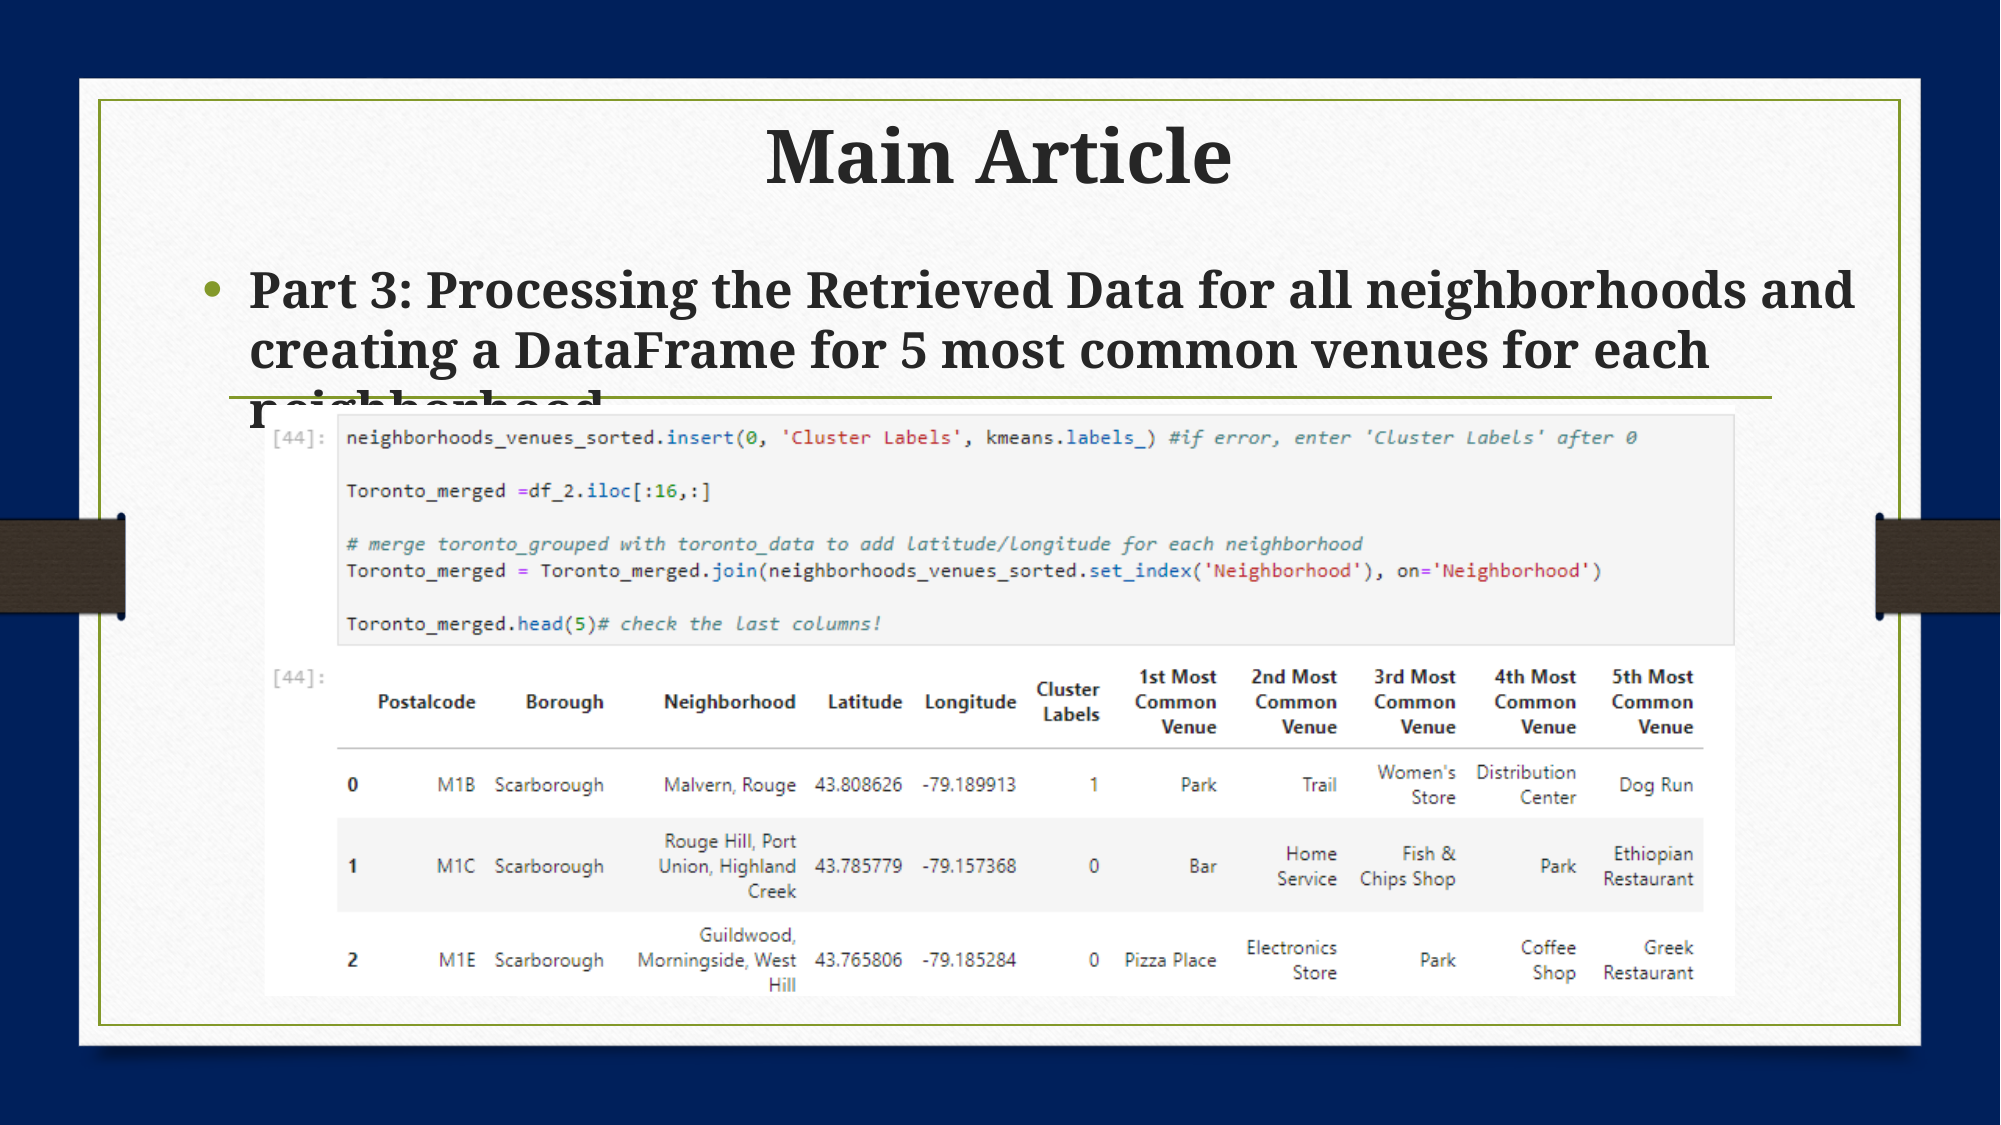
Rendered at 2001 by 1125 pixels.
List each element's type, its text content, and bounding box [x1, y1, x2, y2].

title Main Article [187, 101, 1813, 206]
picture [0, 0, 2001, 1125]
list Part 3: Processing the Retrieved Data for all neighborhoods and creating a DataFrame for 5 most common venues for each neighborhood [187, 251, 1903, 996]
